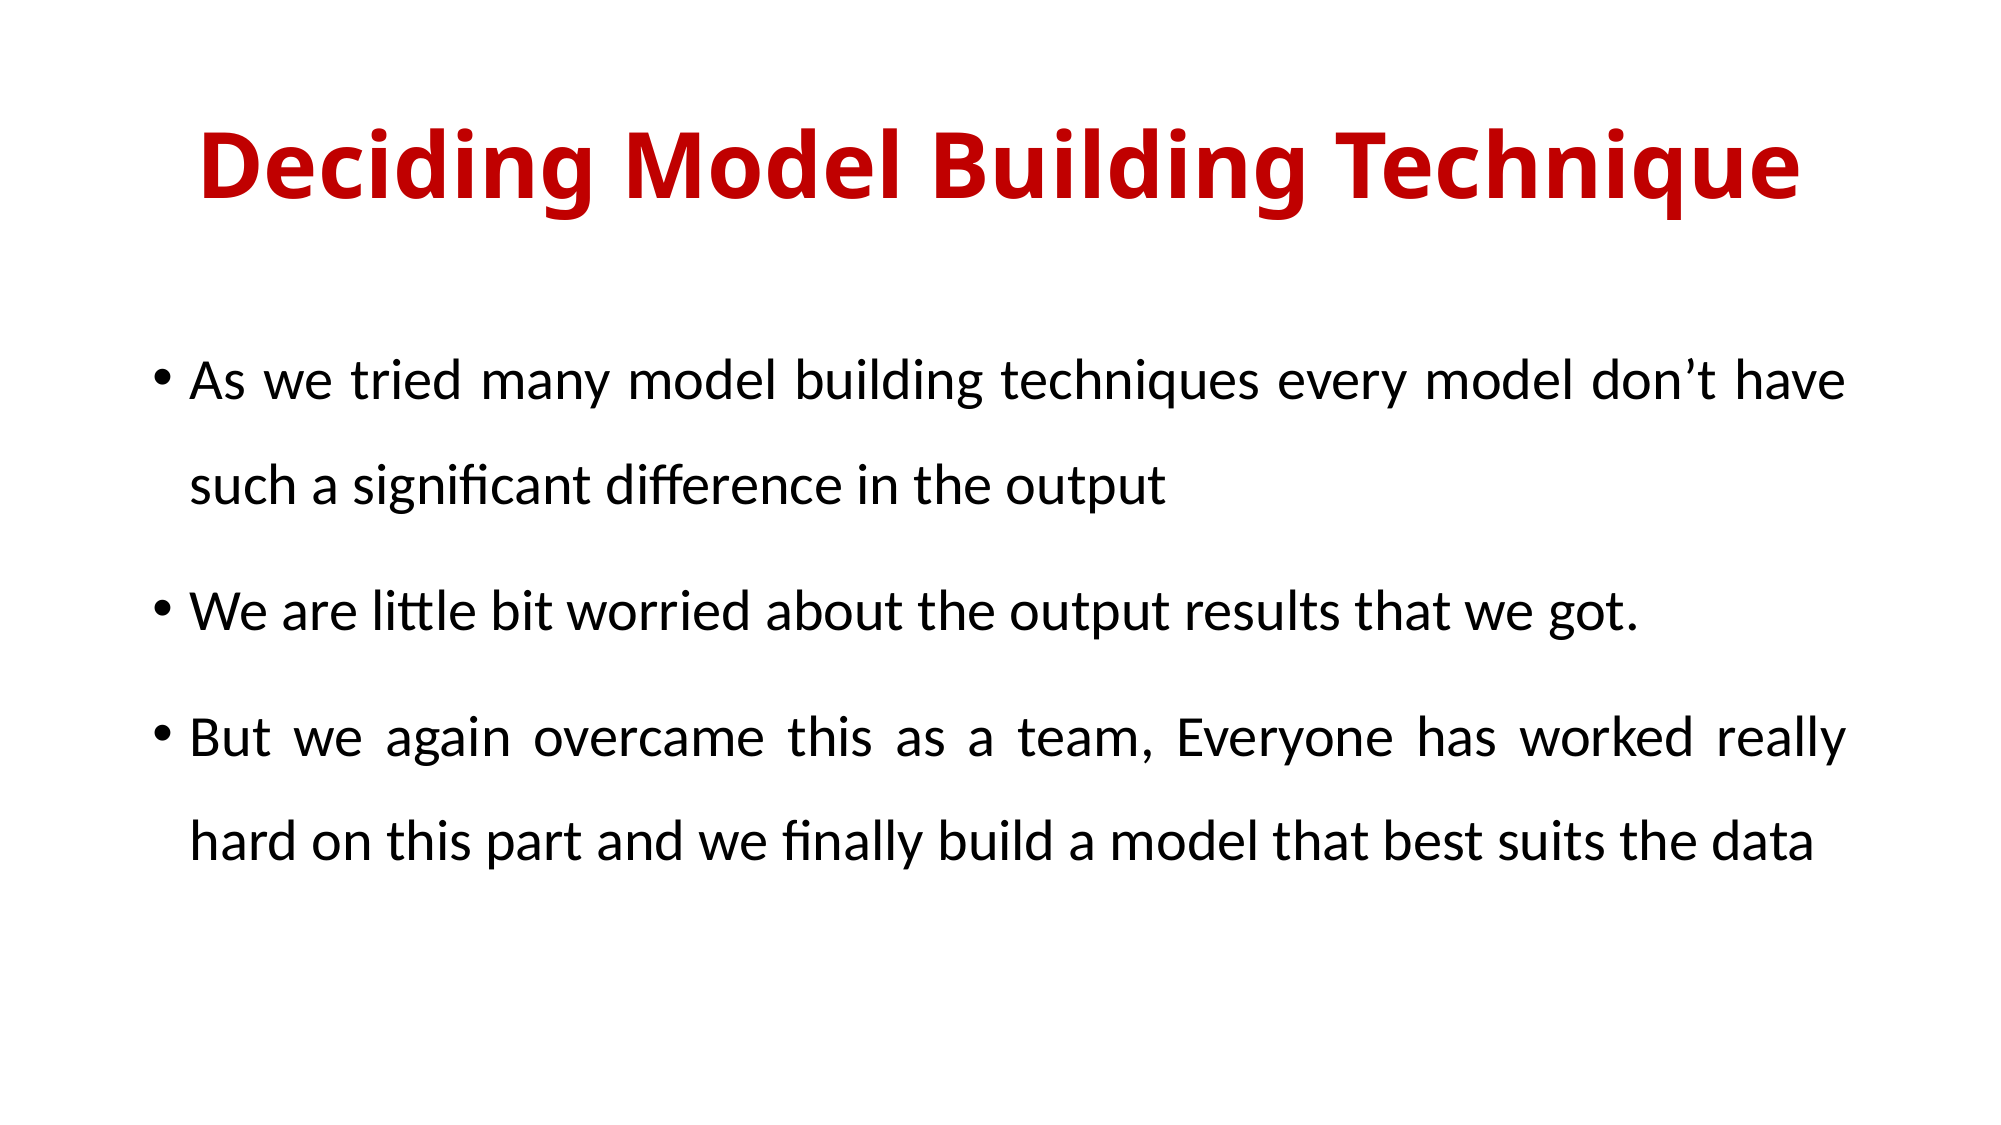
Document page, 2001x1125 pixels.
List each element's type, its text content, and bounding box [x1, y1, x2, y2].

title Deciding Model Building Technique [137, 59, 1863, 278]
list As we tried many model building techniques every model don’t have such a significant difference in the output We are little bit worried about the output results that we got. But we again overcame this as a team, Everyone has worked really hard on this part and we finally build a model that best suits the data [137, 299, 1863, 1014]
